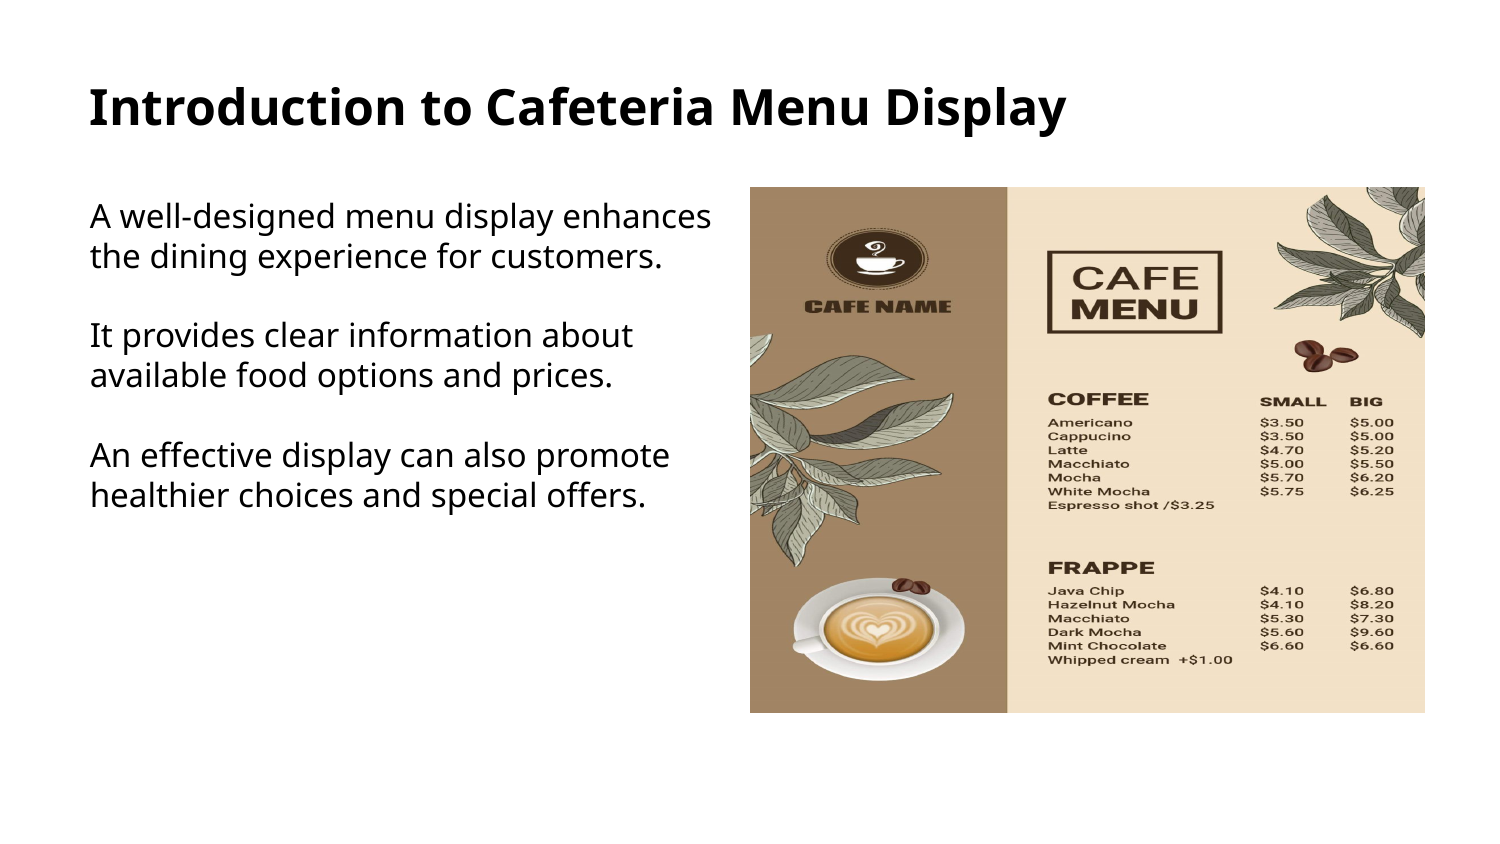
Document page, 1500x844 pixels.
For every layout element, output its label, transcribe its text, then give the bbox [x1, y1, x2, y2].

text_box Introduction to Cafeteria Menu Display [74, 37, 1425, 173]
picture [749, 187, 1425, 713]
text_box A well-designed menu display enhances the dining experience for customers. It provides clear information about available food options and prices. An effective display can also promote healthier choices and special offers. [74, 187, 749, 713]
